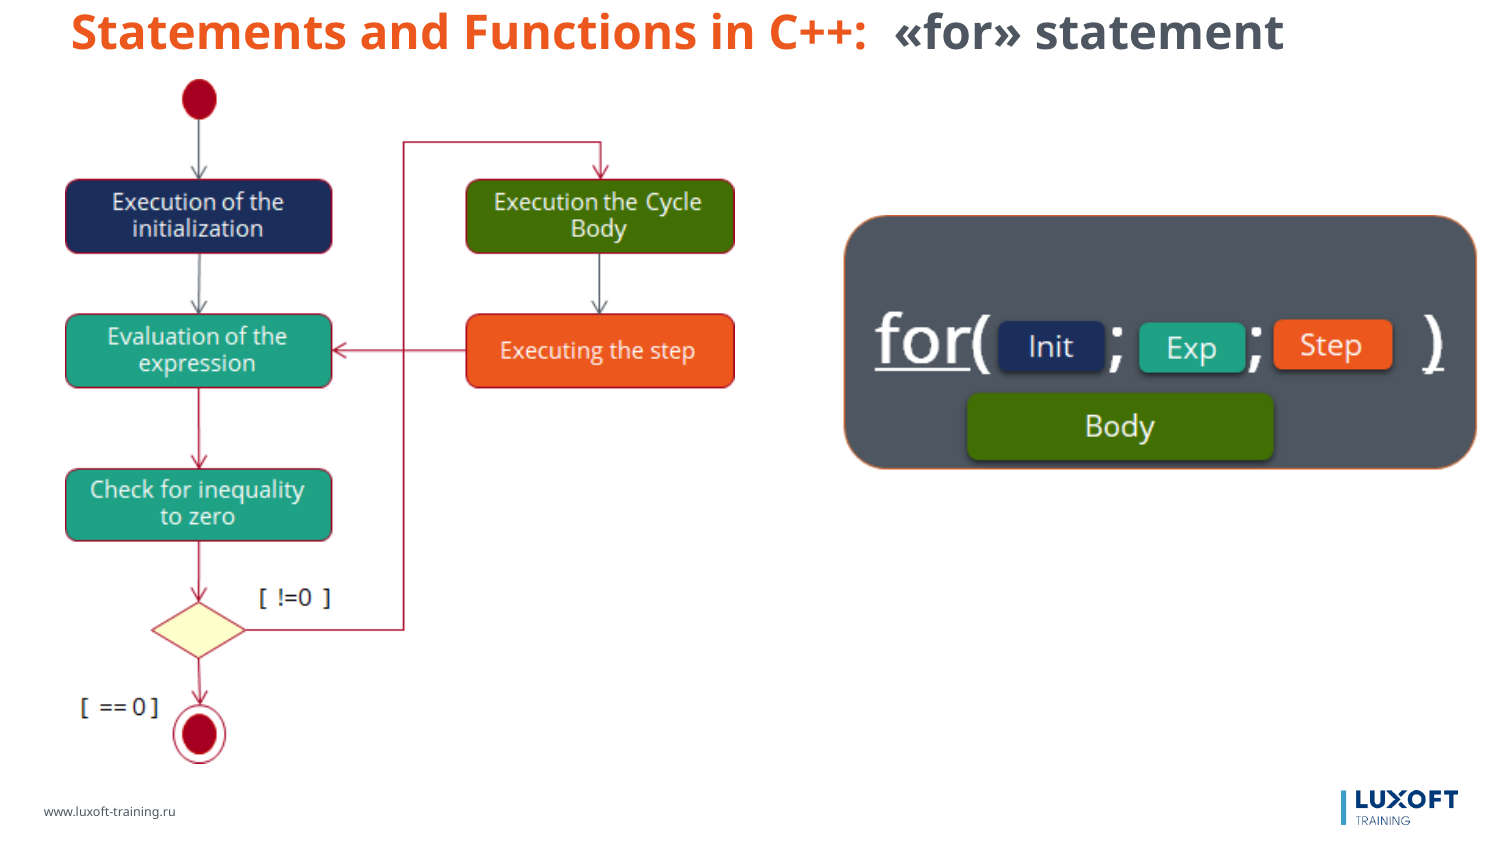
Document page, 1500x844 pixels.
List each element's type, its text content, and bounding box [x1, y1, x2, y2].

text_box Statements and Functions in C++: «for» statement [59, 0, 1409, 61]
picture [65, 79, 735, 765]
picture [1341, 790, 1458, 825]
picture [833, 215, 1485, 477]
